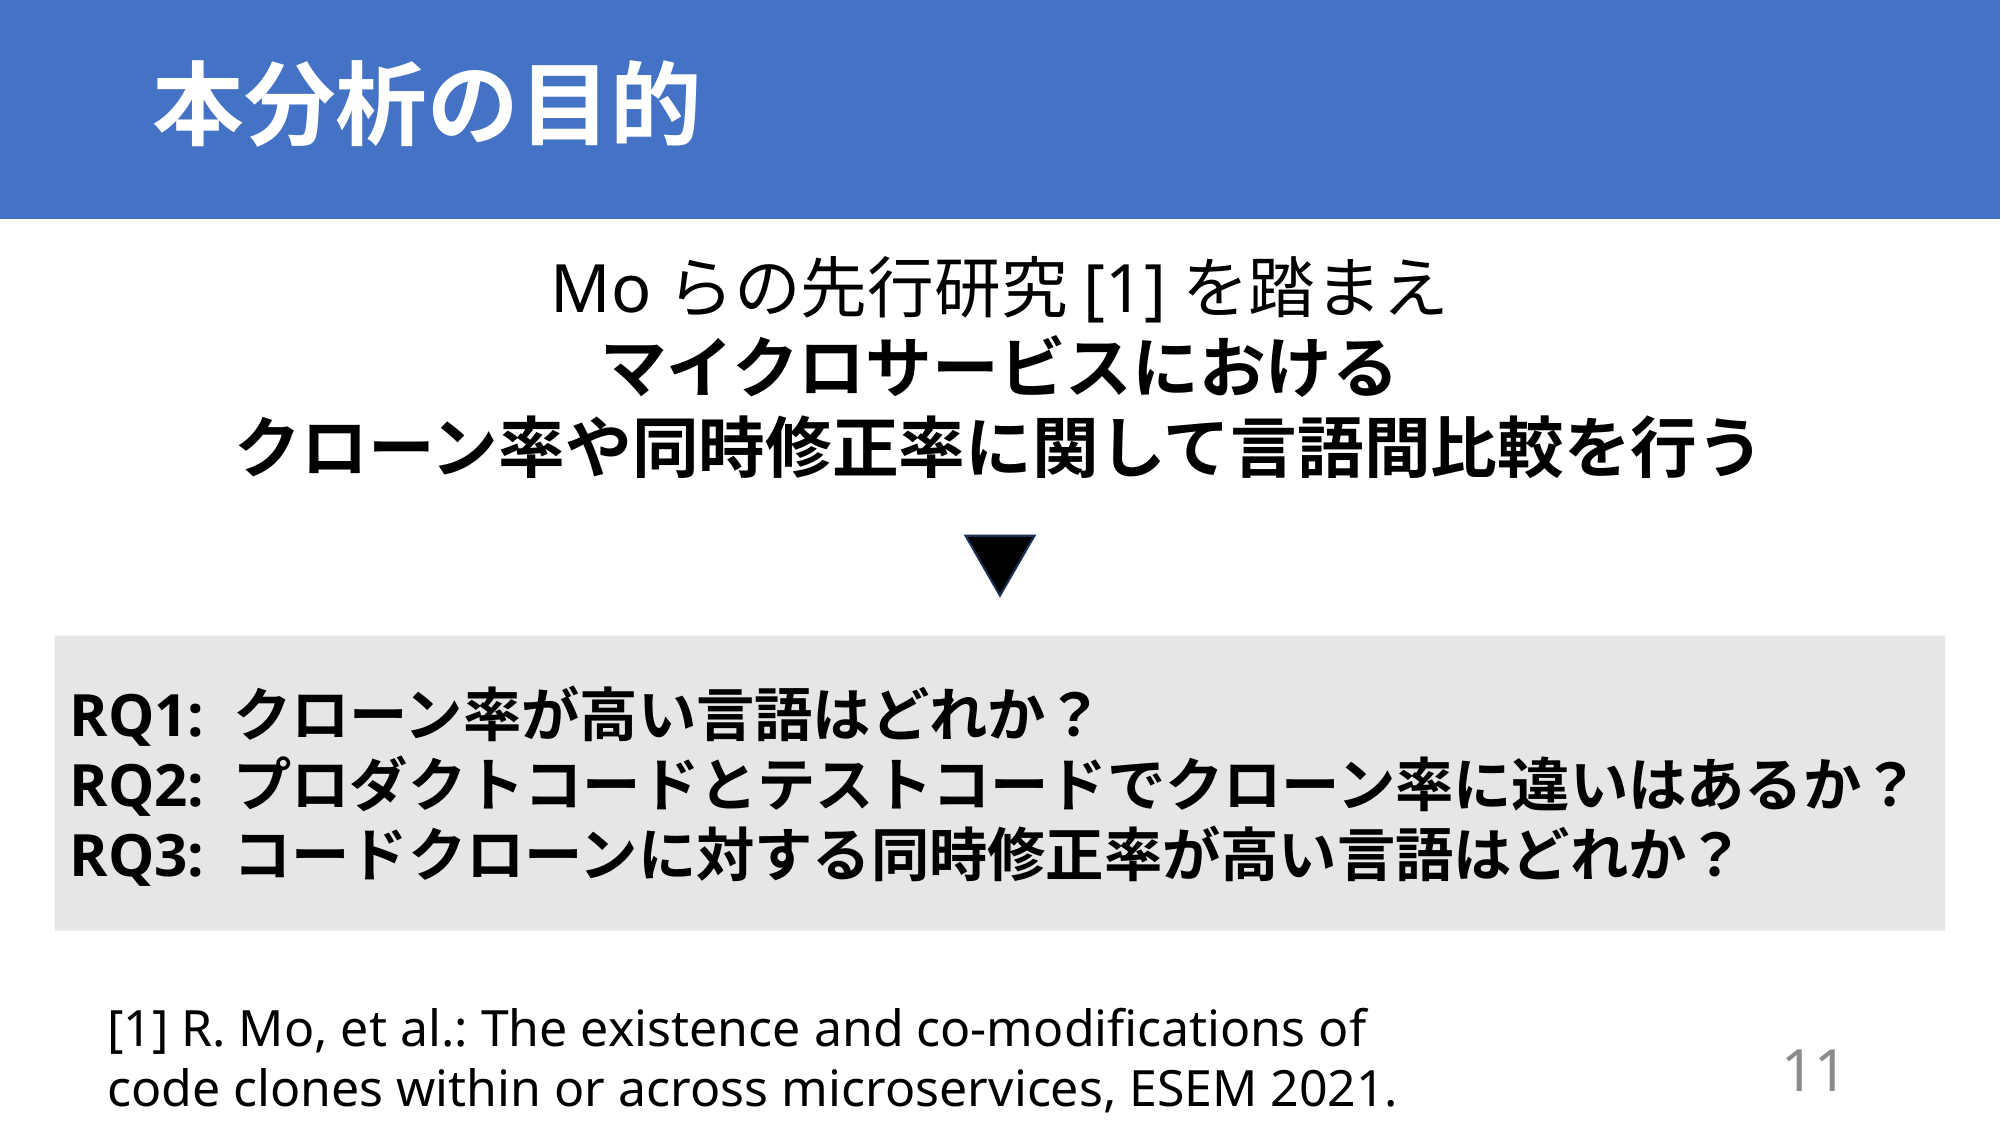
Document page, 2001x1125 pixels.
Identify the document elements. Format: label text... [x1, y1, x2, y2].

text_box RQ1: クローン率が高い言語はどれか？ RQ2: プロダクトコードとテストコードでクローン率に違いはあるか？ RQ3: コードクローンに対する同時修正率が高い言語はどれか？ [54, 635, 1946, 932]
slide_number 11 [1414, 1042, 1863, 1103]
text_box [1] R. Mo, et al.: The existence and co-modifications of code clones within or across microservices, ESEM 2021. [92, 988, 1414, 1124]
title 本分析の目的 [137, 0, 1863, 218]
text_box Moらの先行研究[1]を踏まえ マイクロサービスにおける クローン率や同時修正率に関して言語間比較を行う [220, 238, 1780, 494]
text_box [963, 534, 1037, 598]
